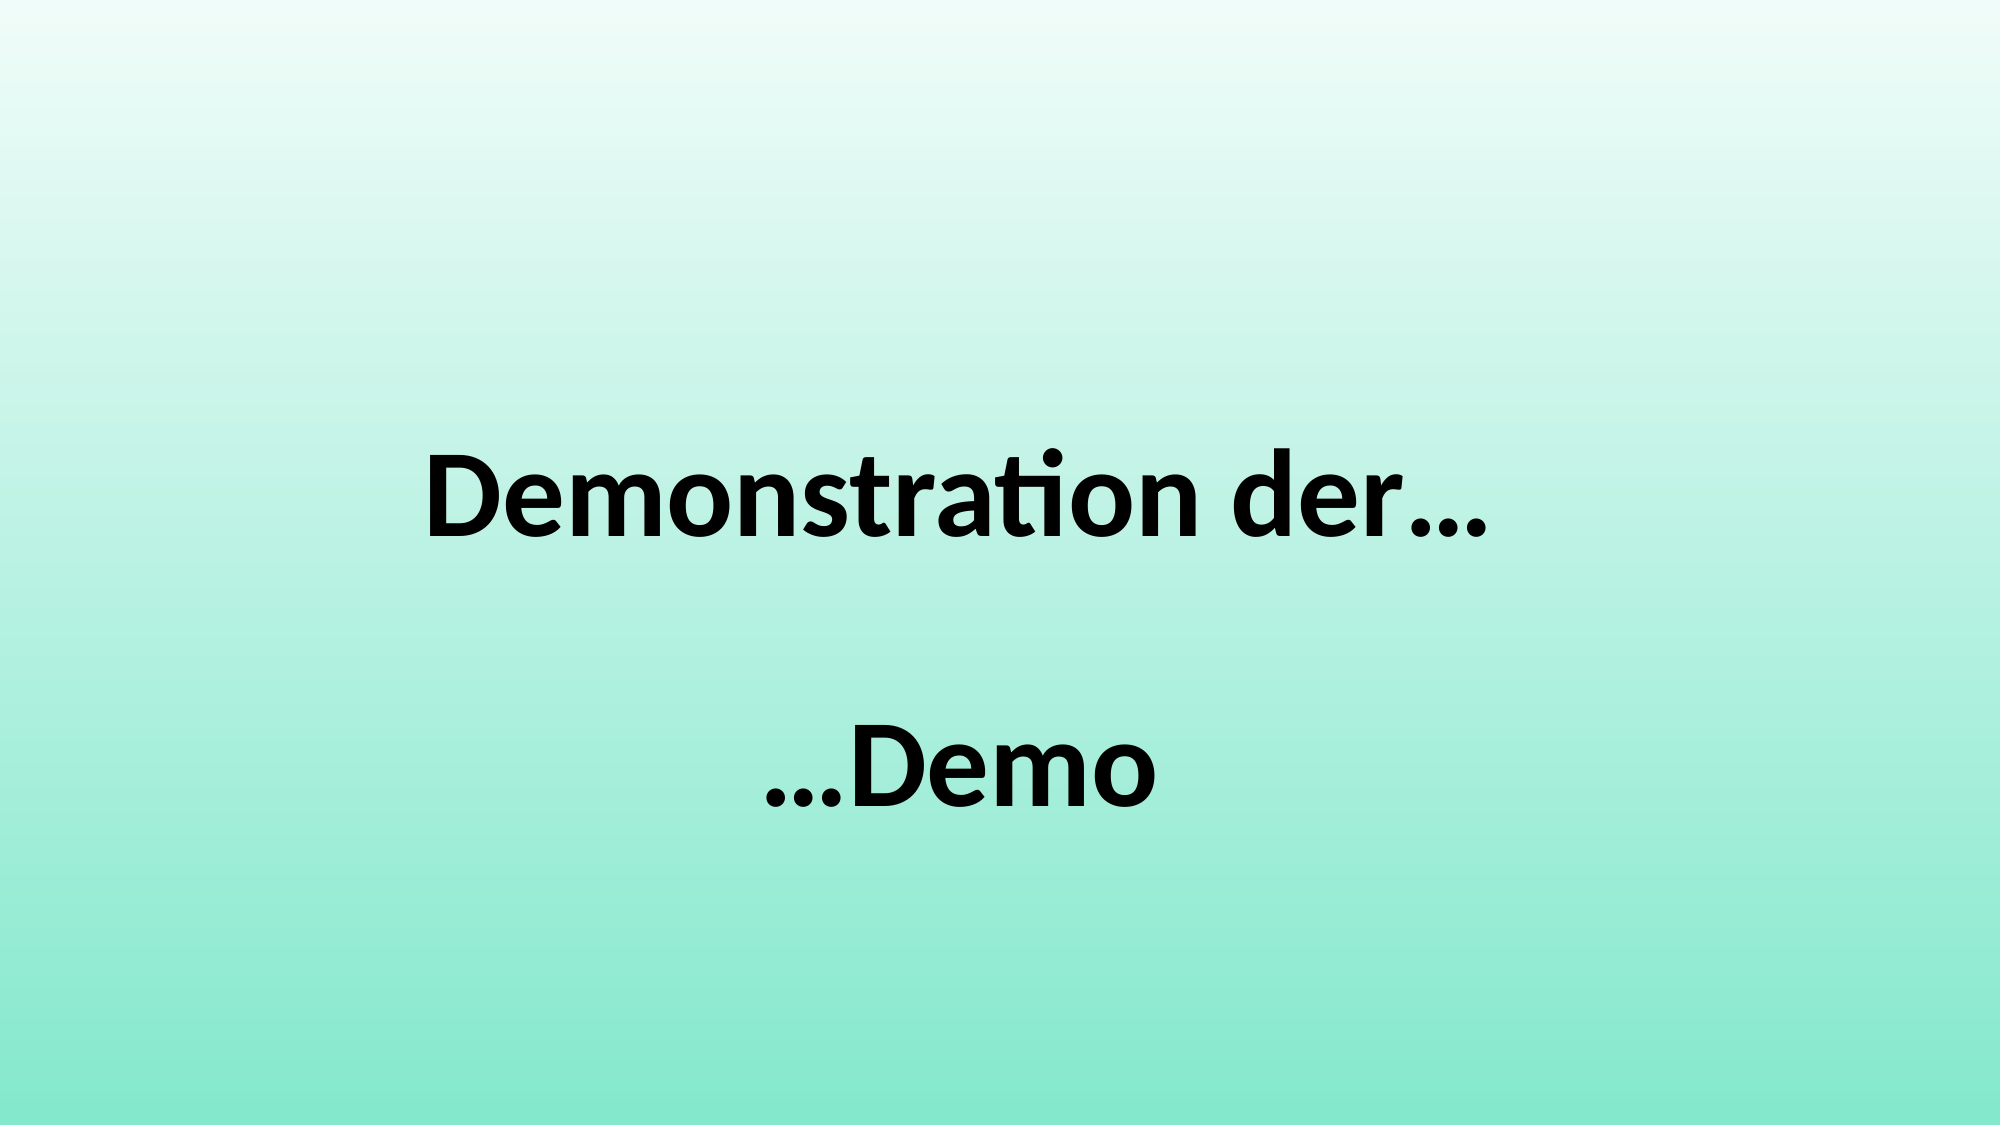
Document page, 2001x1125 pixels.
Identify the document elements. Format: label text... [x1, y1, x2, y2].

title Demonstration der… …Demo [80, 184, 1838, 841]
